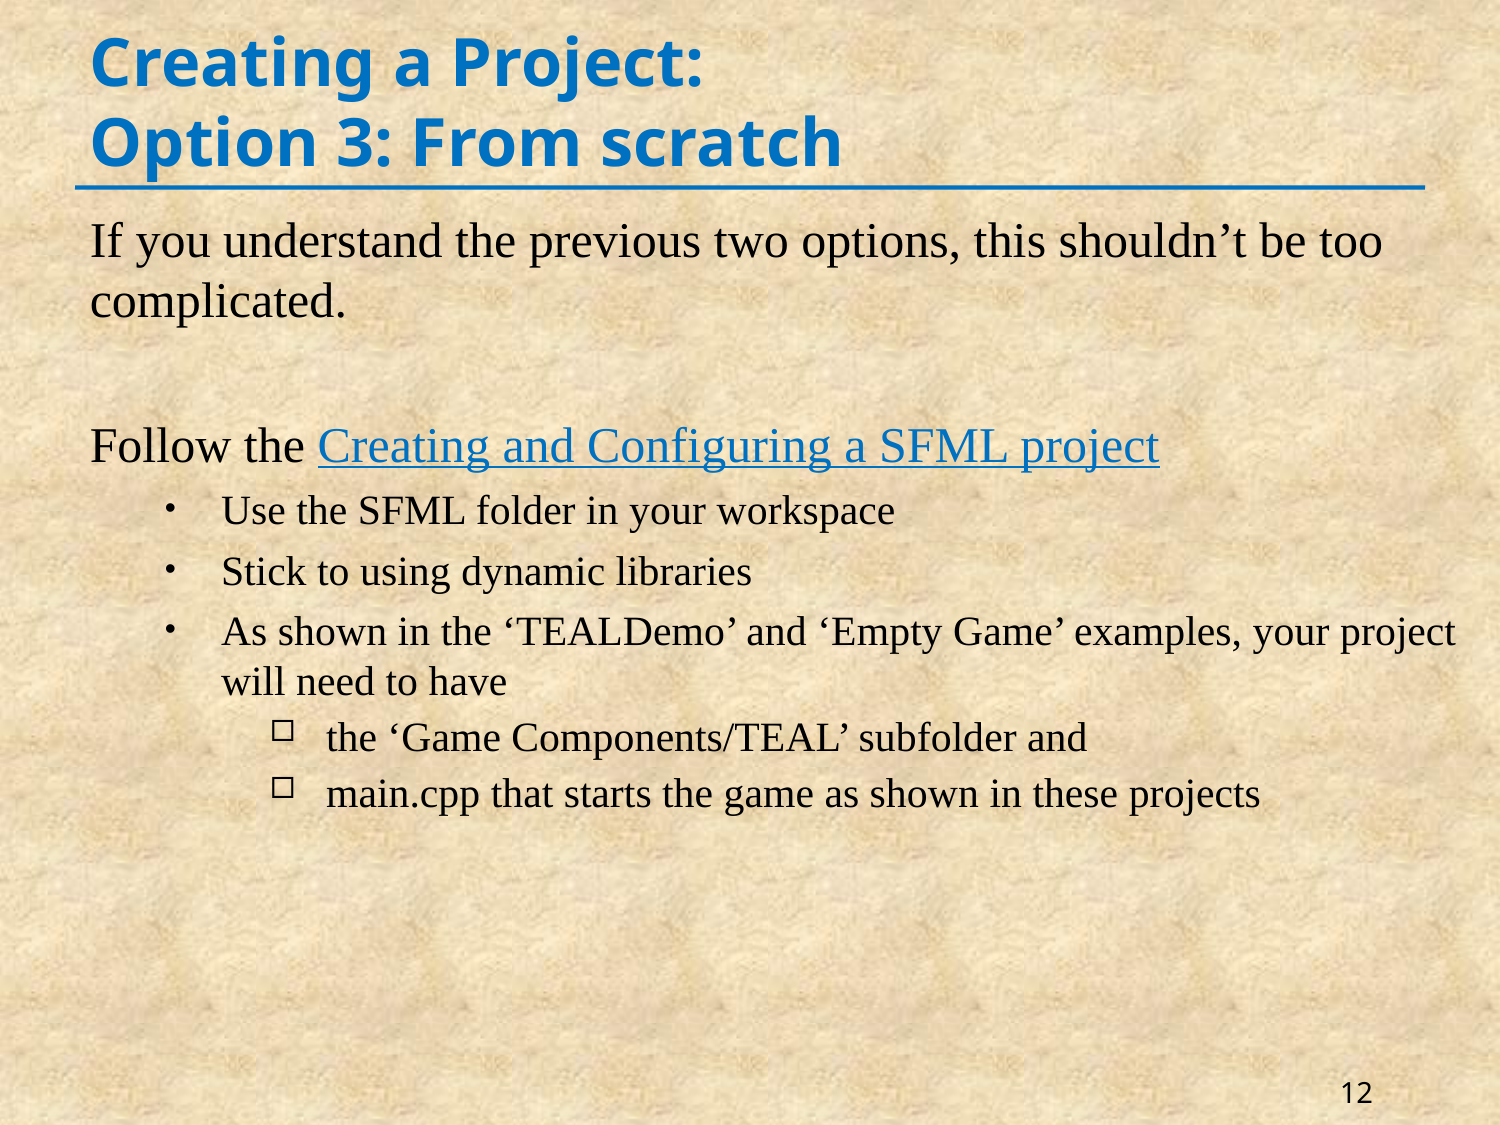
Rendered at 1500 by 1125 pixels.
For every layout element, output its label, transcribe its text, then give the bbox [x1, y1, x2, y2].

title Creating a Project: Option 3: From scratch [75, 24, 1488, 188]
list If you understand the previous two options, this shouldn’t be too complicated. Follow the Creating and Configuring a SFML project Use the SFML folder in your workspace Stick to using dynamic libraries As shown in the ‘TEALDemo’ and ‘Empty Game’ examples, your project will need to have the ‘Game Components/TEAL’ subfolder and main.cpp that starts the game as shown in these projects [75, 200, 1488, 1063]
picture [0, 0, 1500, 1125]
slide_number 12 [1325, 1066, 1425, 1125]
